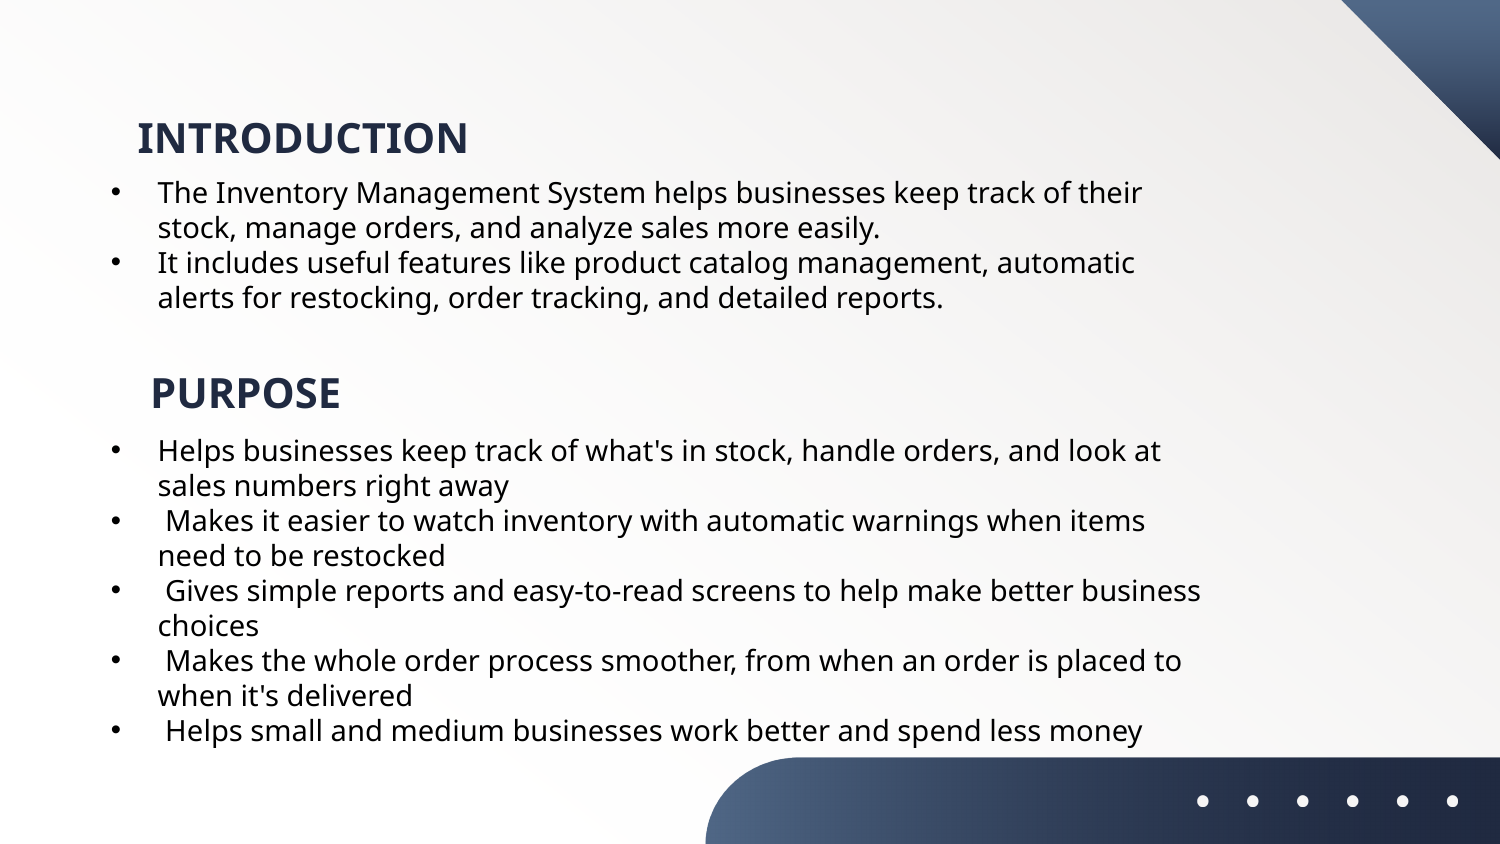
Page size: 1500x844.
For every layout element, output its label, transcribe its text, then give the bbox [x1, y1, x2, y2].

picture [0, 0, 1500, 844]
text_box The Inventory Management System helps businesses keep track of their stock, manage orders, and analyze sales more easily. It includes useful features like product catalog management, automatic alerts for restocking, order tracking, and detailed reports. [95, 159, 1231, 326]
text_box Helps businesses keep track of what's in stock, handle orders, and look at sales numbers right away Makes it easier to watch inventory with automatic warnings when items need to be restocked Gives simple reports and easy-to-read screens to help make better business choices Makes the whole order process smoother, from when an order is placed to when it's delivered Helps small and medium businesses work better and spend less money [95, 417, 1231, 499]
picture [706, 758, 1500, 844]
text_box PURPOSE [0, 352, 492, 458]
title INTRODUCTION [0, 96, 664, 222]
